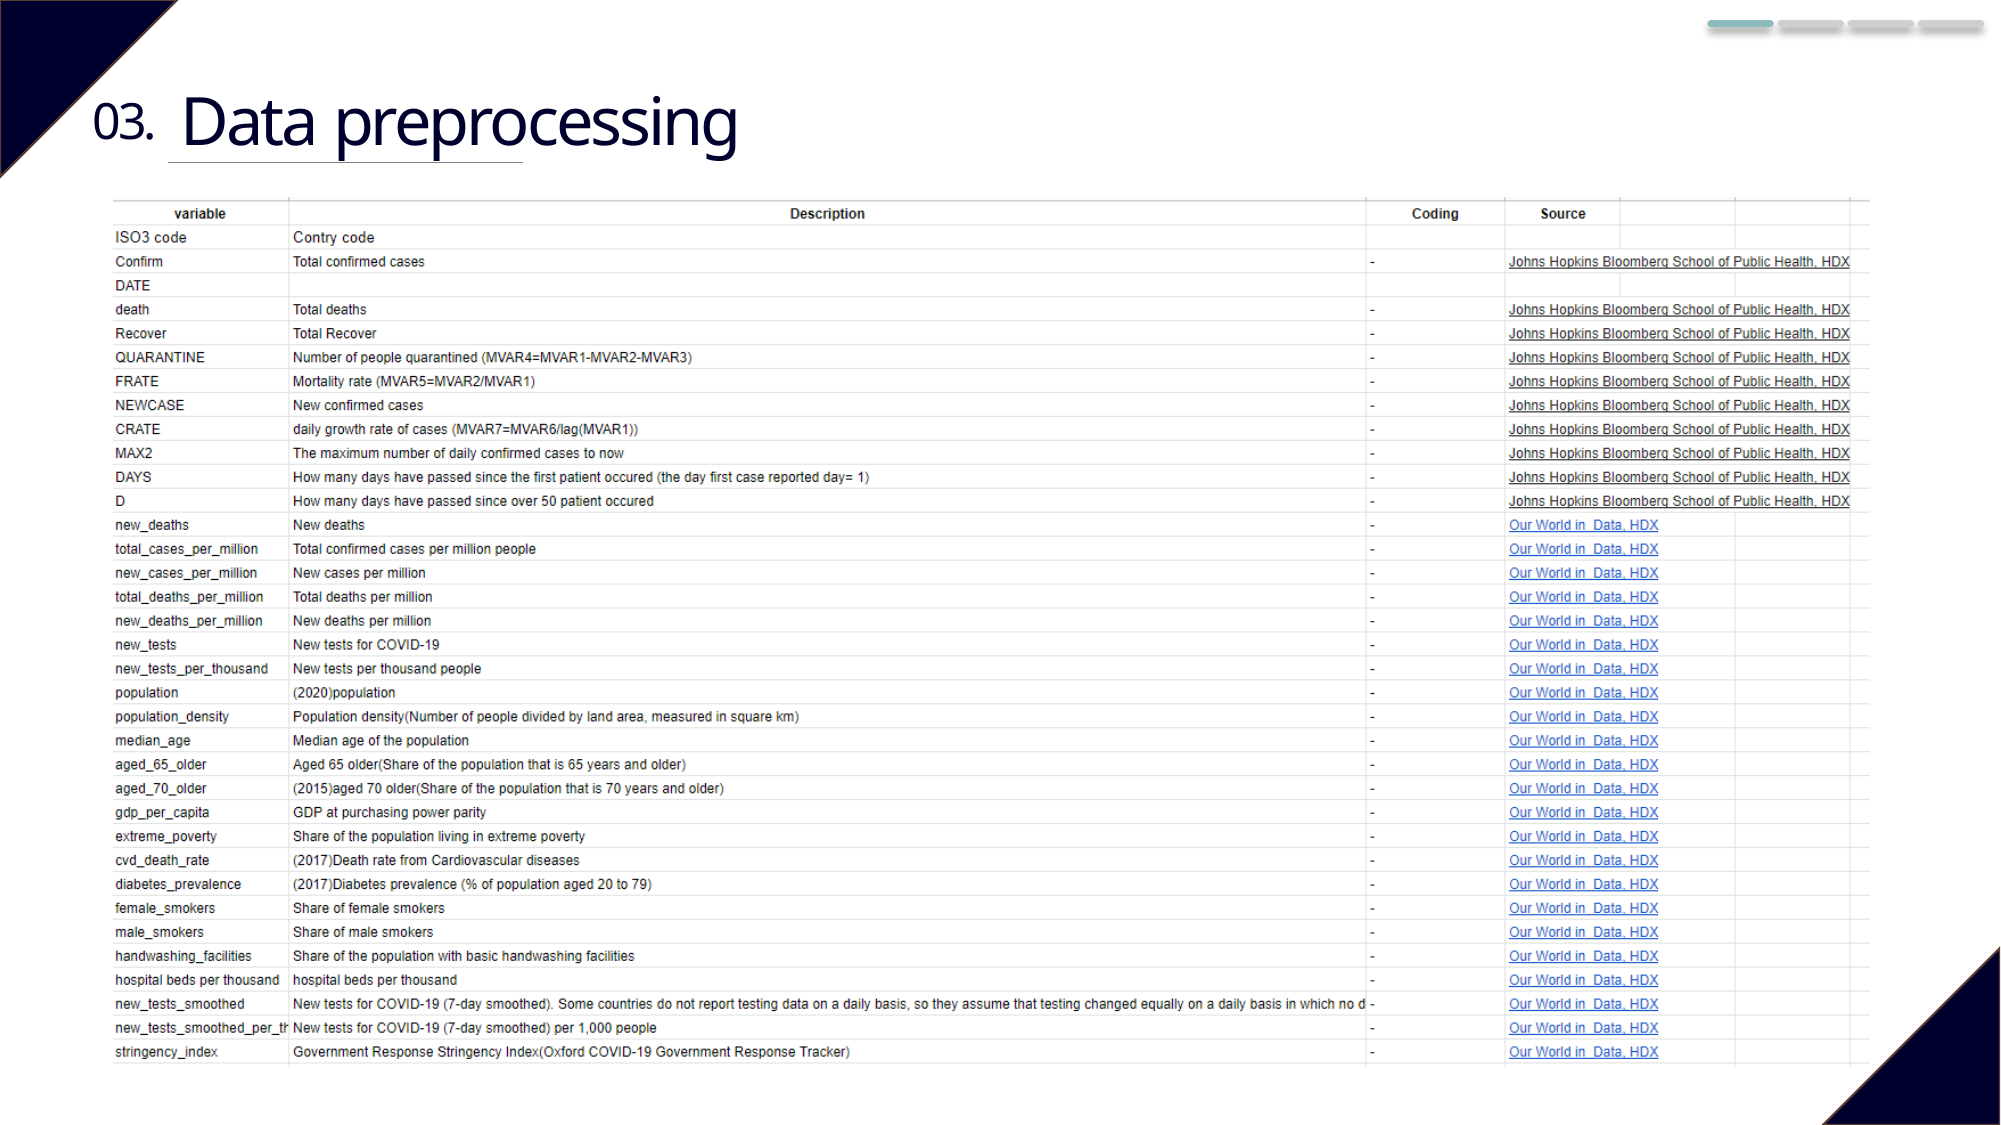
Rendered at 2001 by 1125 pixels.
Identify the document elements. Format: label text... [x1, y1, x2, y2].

picture [113, 197, 1870, 1067]
text_box 03. [78, 81, 172, 157]
text_box Data preprocessing [165, 71, 757, 167]
